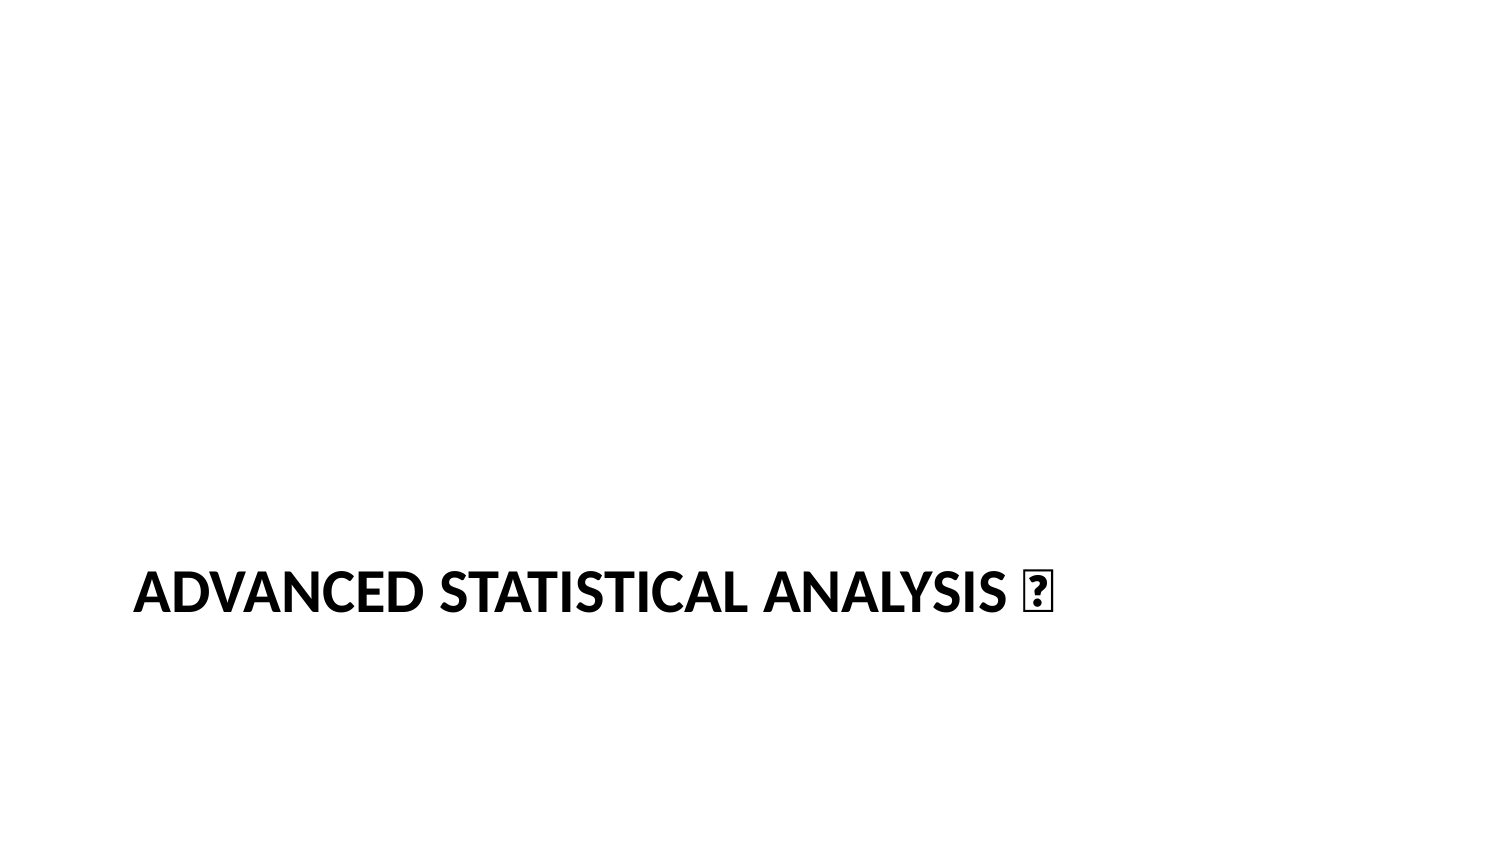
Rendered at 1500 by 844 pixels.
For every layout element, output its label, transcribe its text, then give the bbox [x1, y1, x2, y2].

title Advanced Statistical Analysis 🧮 [118, 542, 1394, 710]
